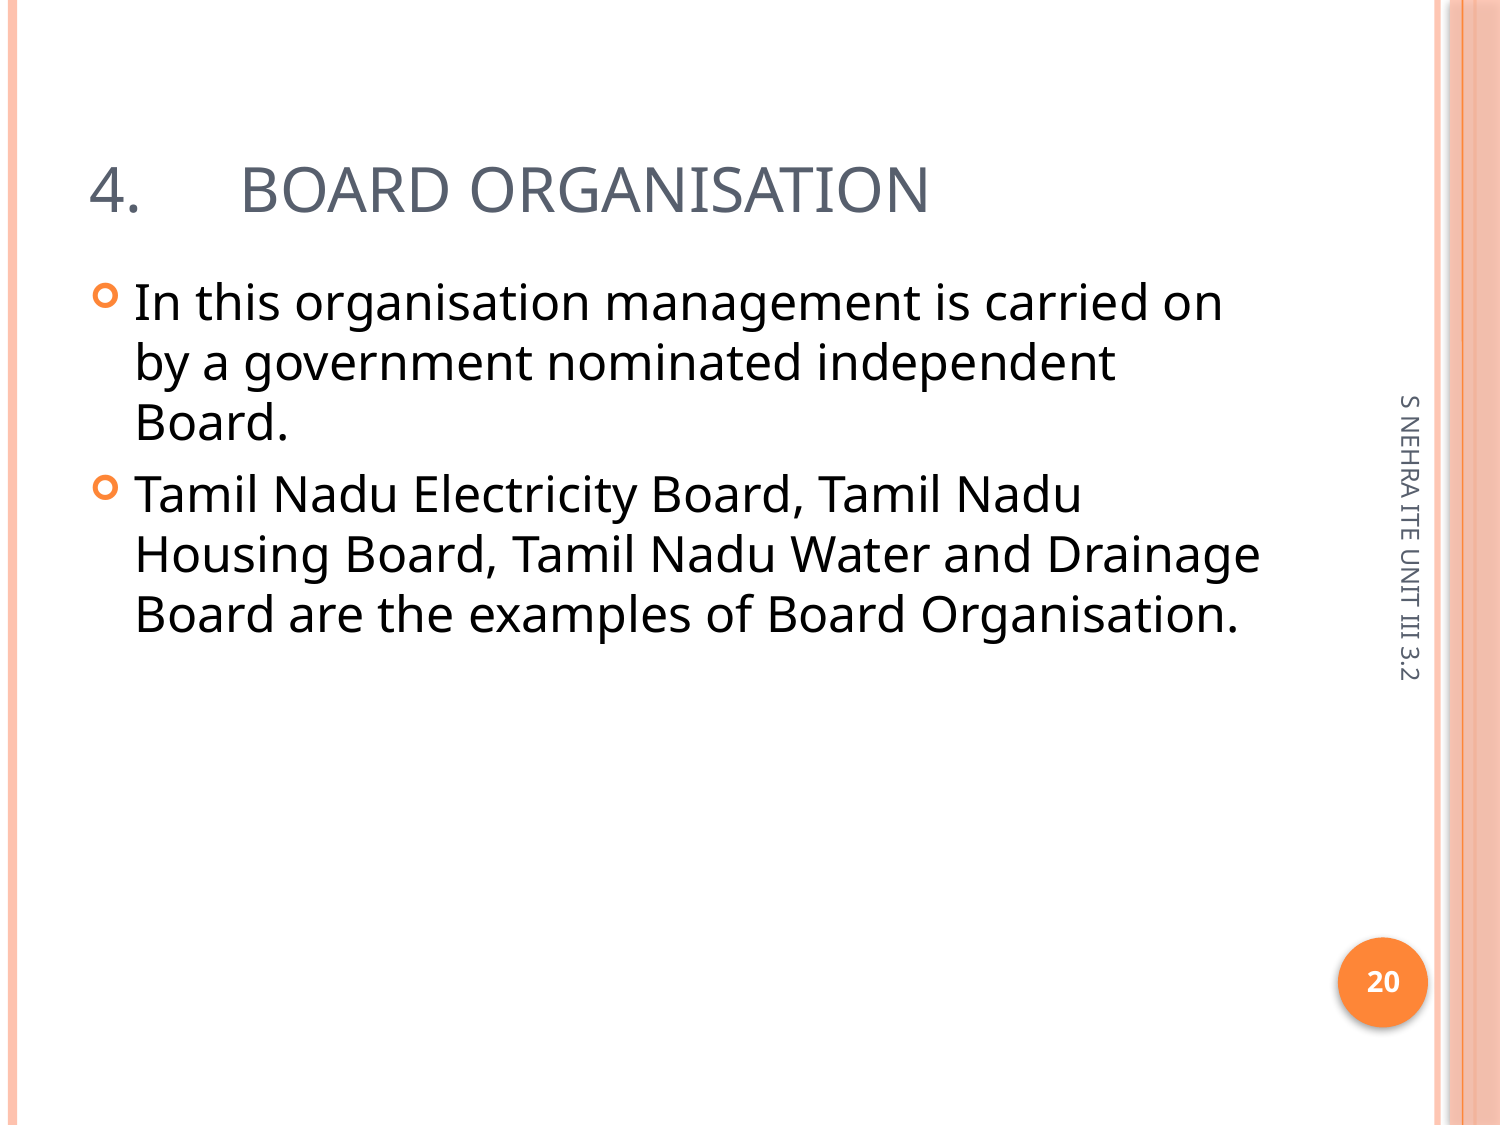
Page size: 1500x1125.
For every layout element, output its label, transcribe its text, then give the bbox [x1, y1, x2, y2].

list In this organisation management is carried on by a government nominated independent Board. Tamil Nadu Electricity Board, Tamil Nadu Housing Board, Tamil Nadu Water and Drainage Board are the examples of Board Organisation. [75, 262, 1300, 1062]
slide_number 20 [1333, 940, 1434, 1027]
footer S NEHRA ITE UNIT III 3.2 [1379, 380, 1440, 906]
title 4. Board Organisation [75, 45, 1300, 233]
